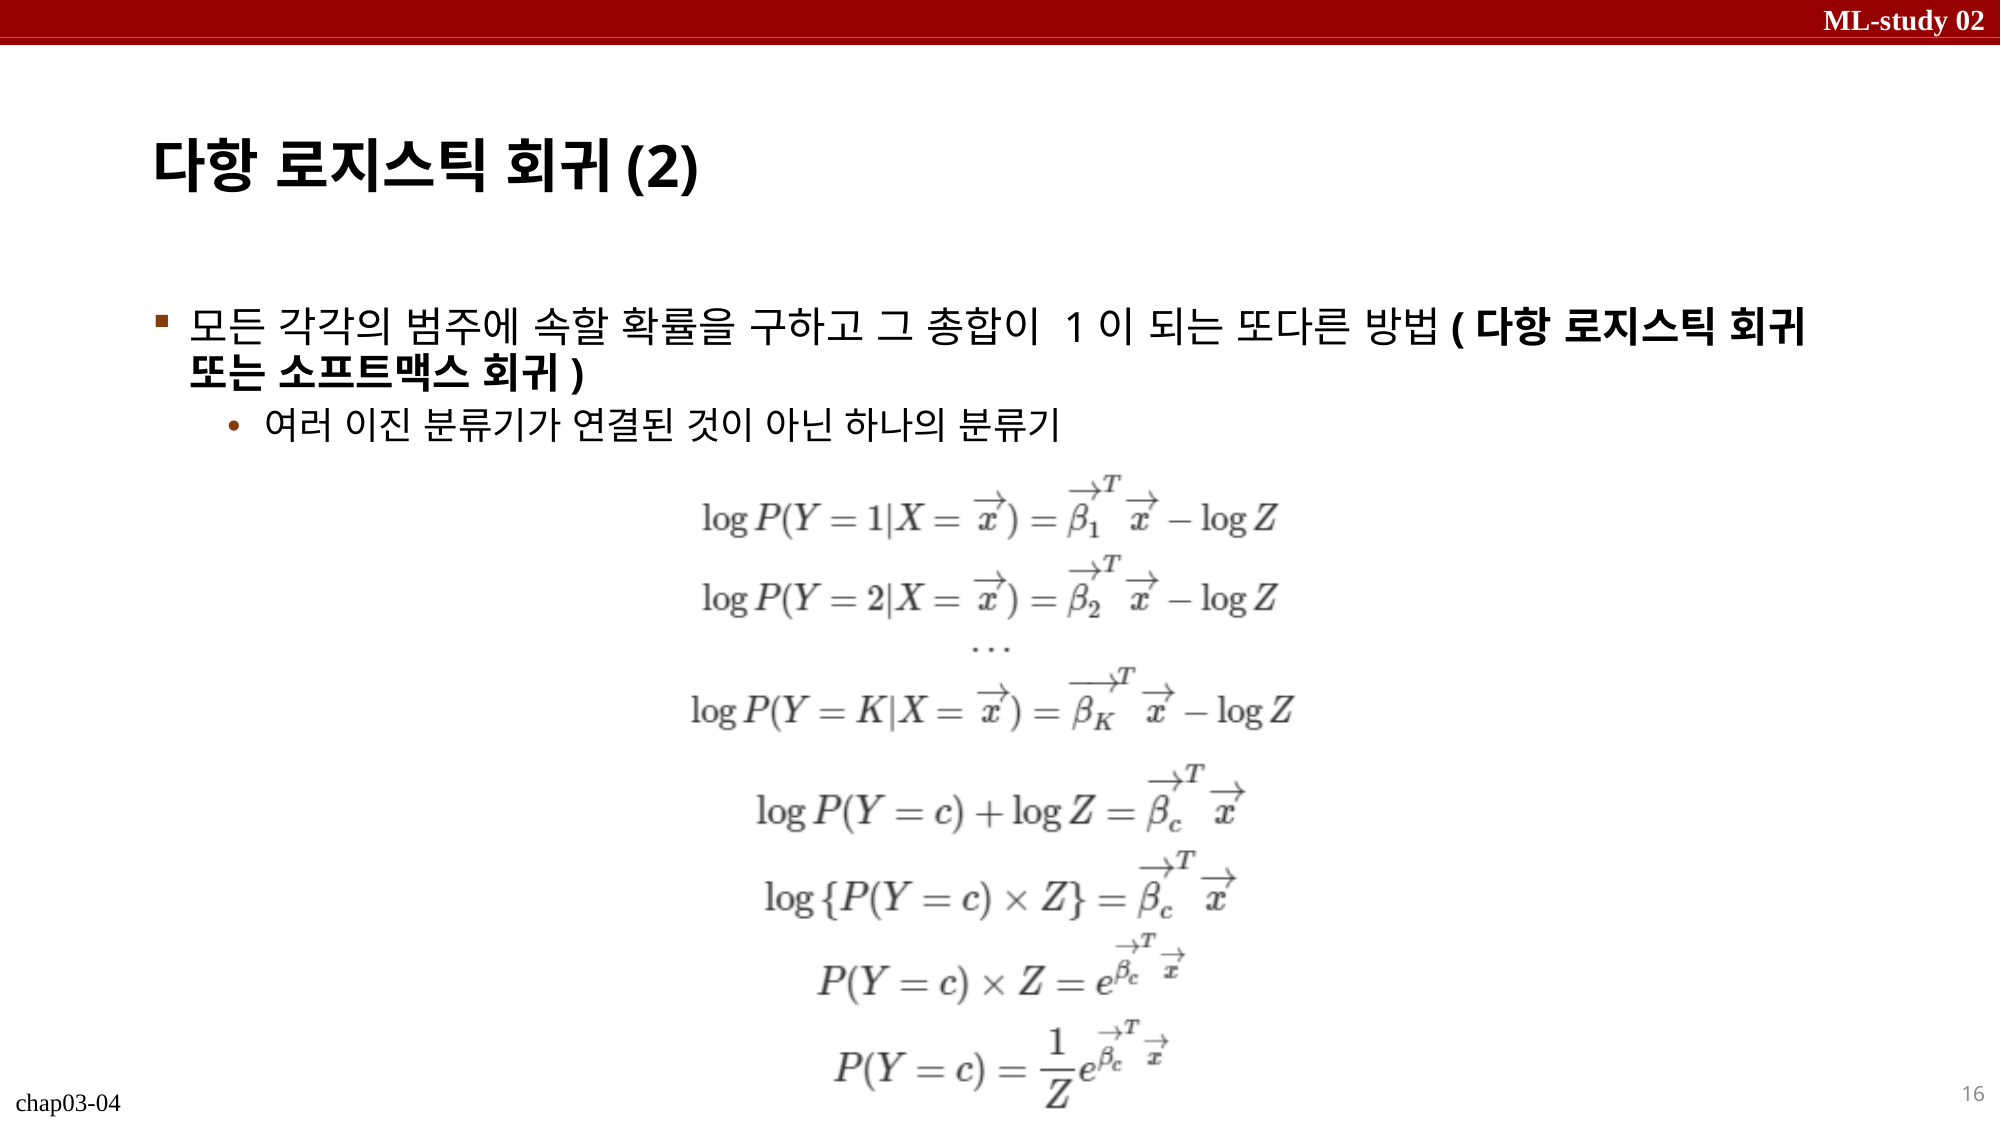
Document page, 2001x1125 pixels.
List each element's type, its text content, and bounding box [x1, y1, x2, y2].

list 모든 각각의 범주에 속할 확률을 구하고 그 총합이 1이 되는 또다른 방법(다항 로지스틱 회귀 또는 소프트맥스 회귀) 여러 이진 분류기가 연결된 것이 아닌 하나의 분류기 [137, 299, 1863, 1014]
picture [691, 462, 1309, 739]
picture [735, 748, 1265, 1125]
title 다항 로지스틱 회귀(2) [137, 59, 1863, 278]
slide_number 16 [1550, 1065, 2000, 1125]
